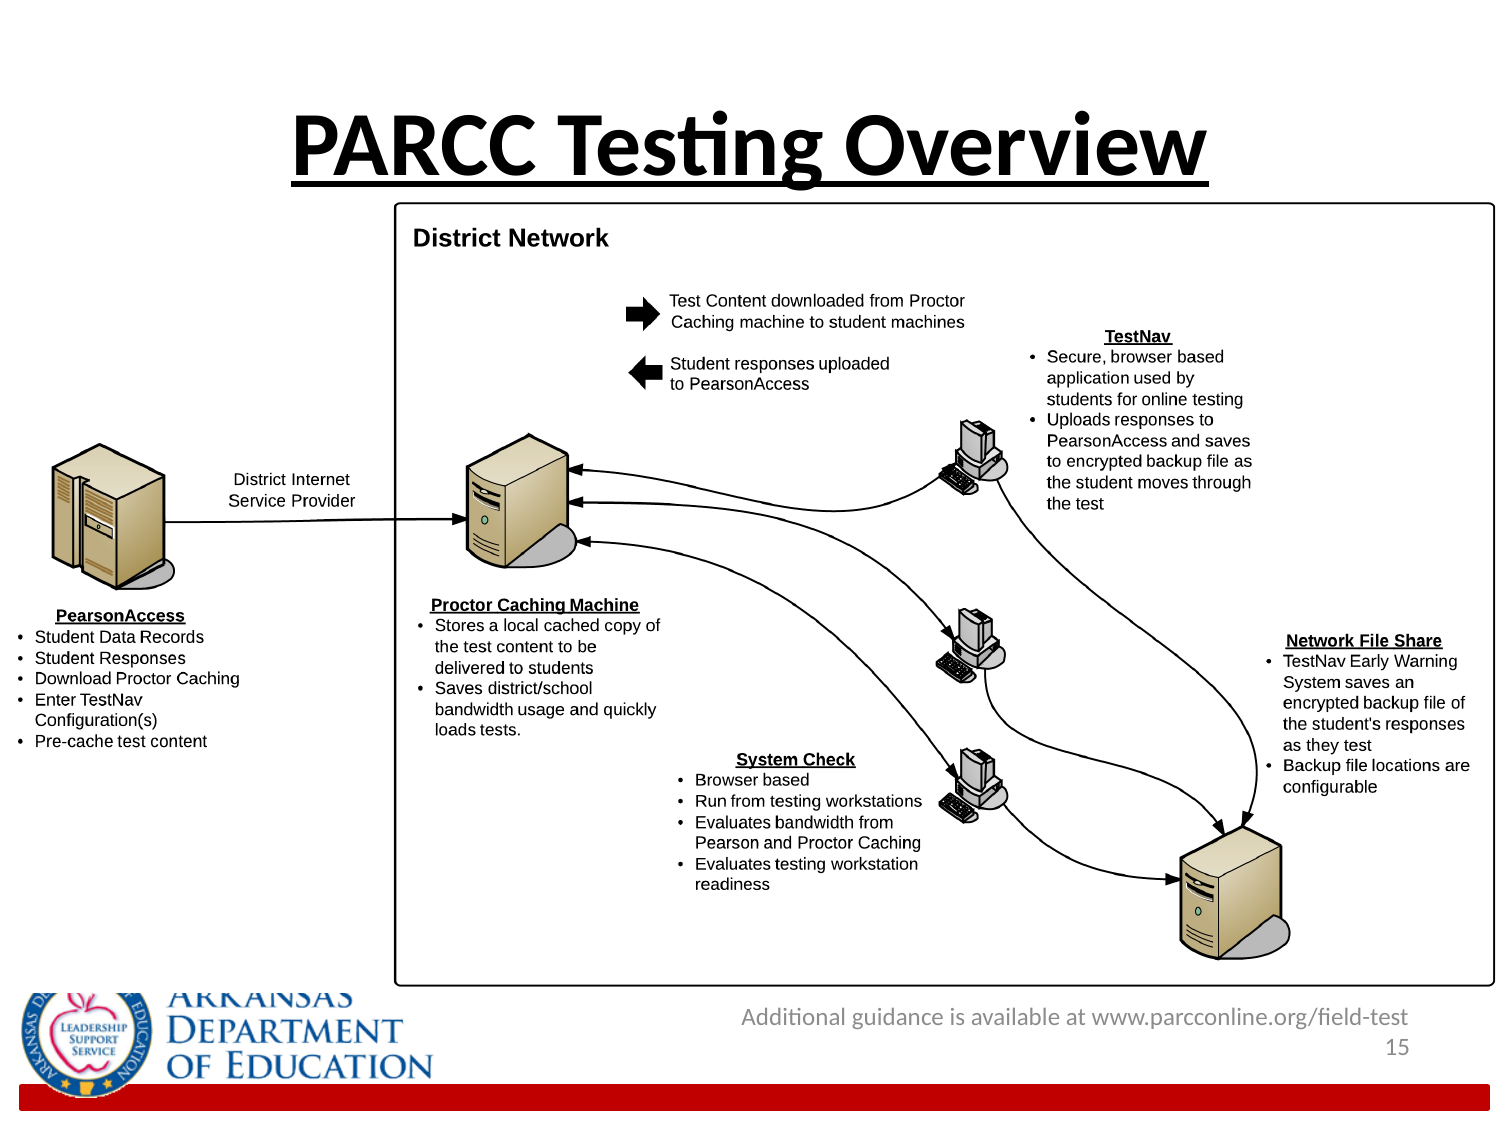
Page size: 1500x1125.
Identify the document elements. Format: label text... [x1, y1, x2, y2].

title PARCC Testing Overview [75, 45, 1425, 198]
slide_number Additional guidance is available at www.parcconline.org/field-test 15 [675, 1002, 1425, 1073]
picture [13, 199, 1500, 1098]
